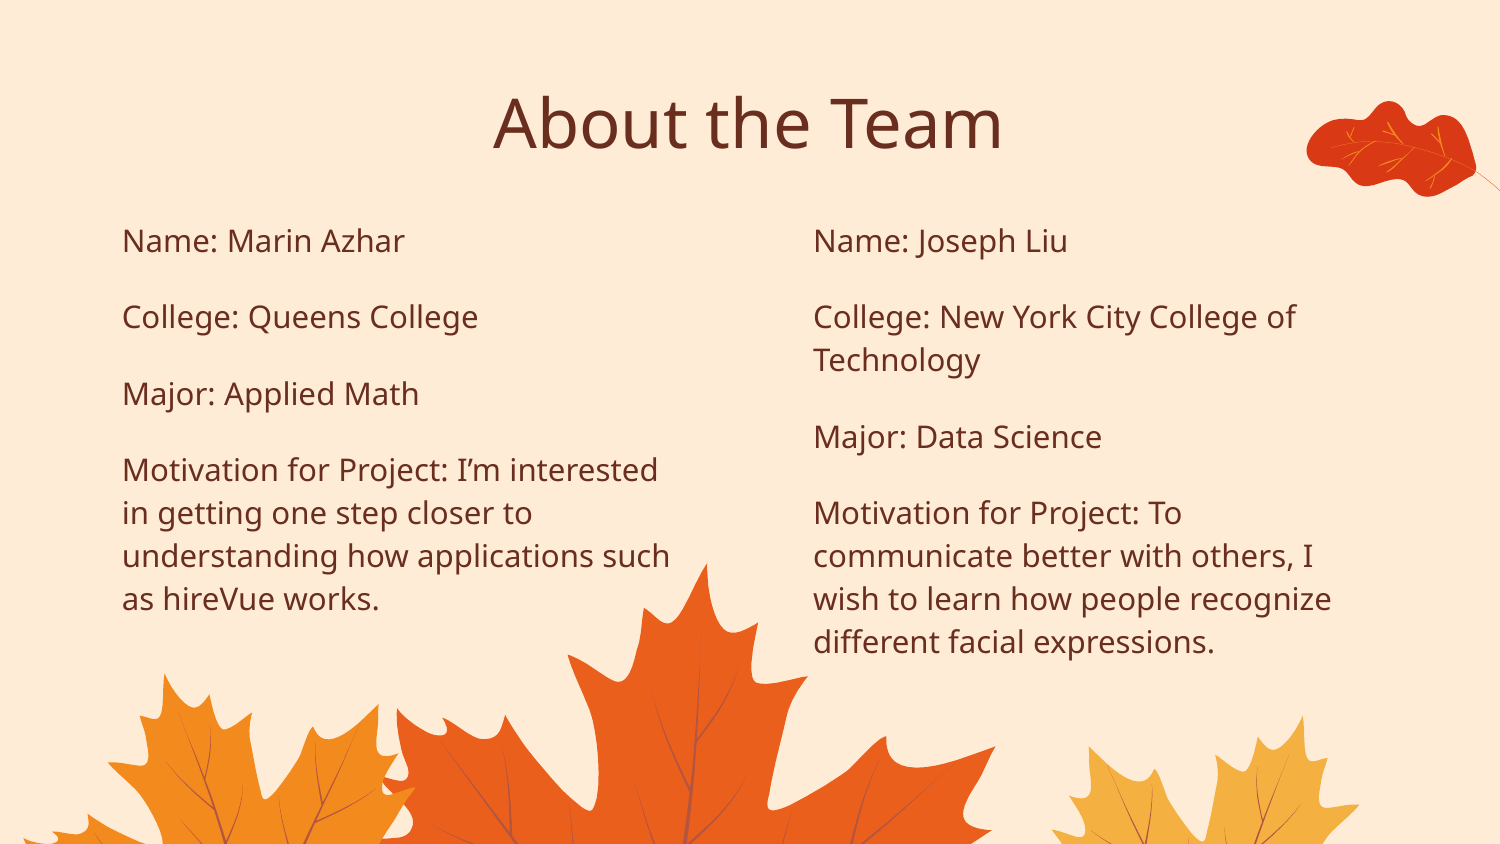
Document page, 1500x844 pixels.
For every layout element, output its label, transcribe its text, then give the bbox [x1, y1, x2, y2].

subtitle Name: Marin Azhar College: Queens College Major: Applied Math Motivation for Project: I’m interested in getting one step closer to understanding how applications such as hireVue works. [106, 200, 702, 732]
title About the Team [118, 64, 1381, 151]
subtitle Name: Joseph Liu College: New York City College of Technology Major: Data Science Motivation for Project: To communicate better with others, I wish to learn how people recognize different facial expressions. [798, 200, 1394, 732]
